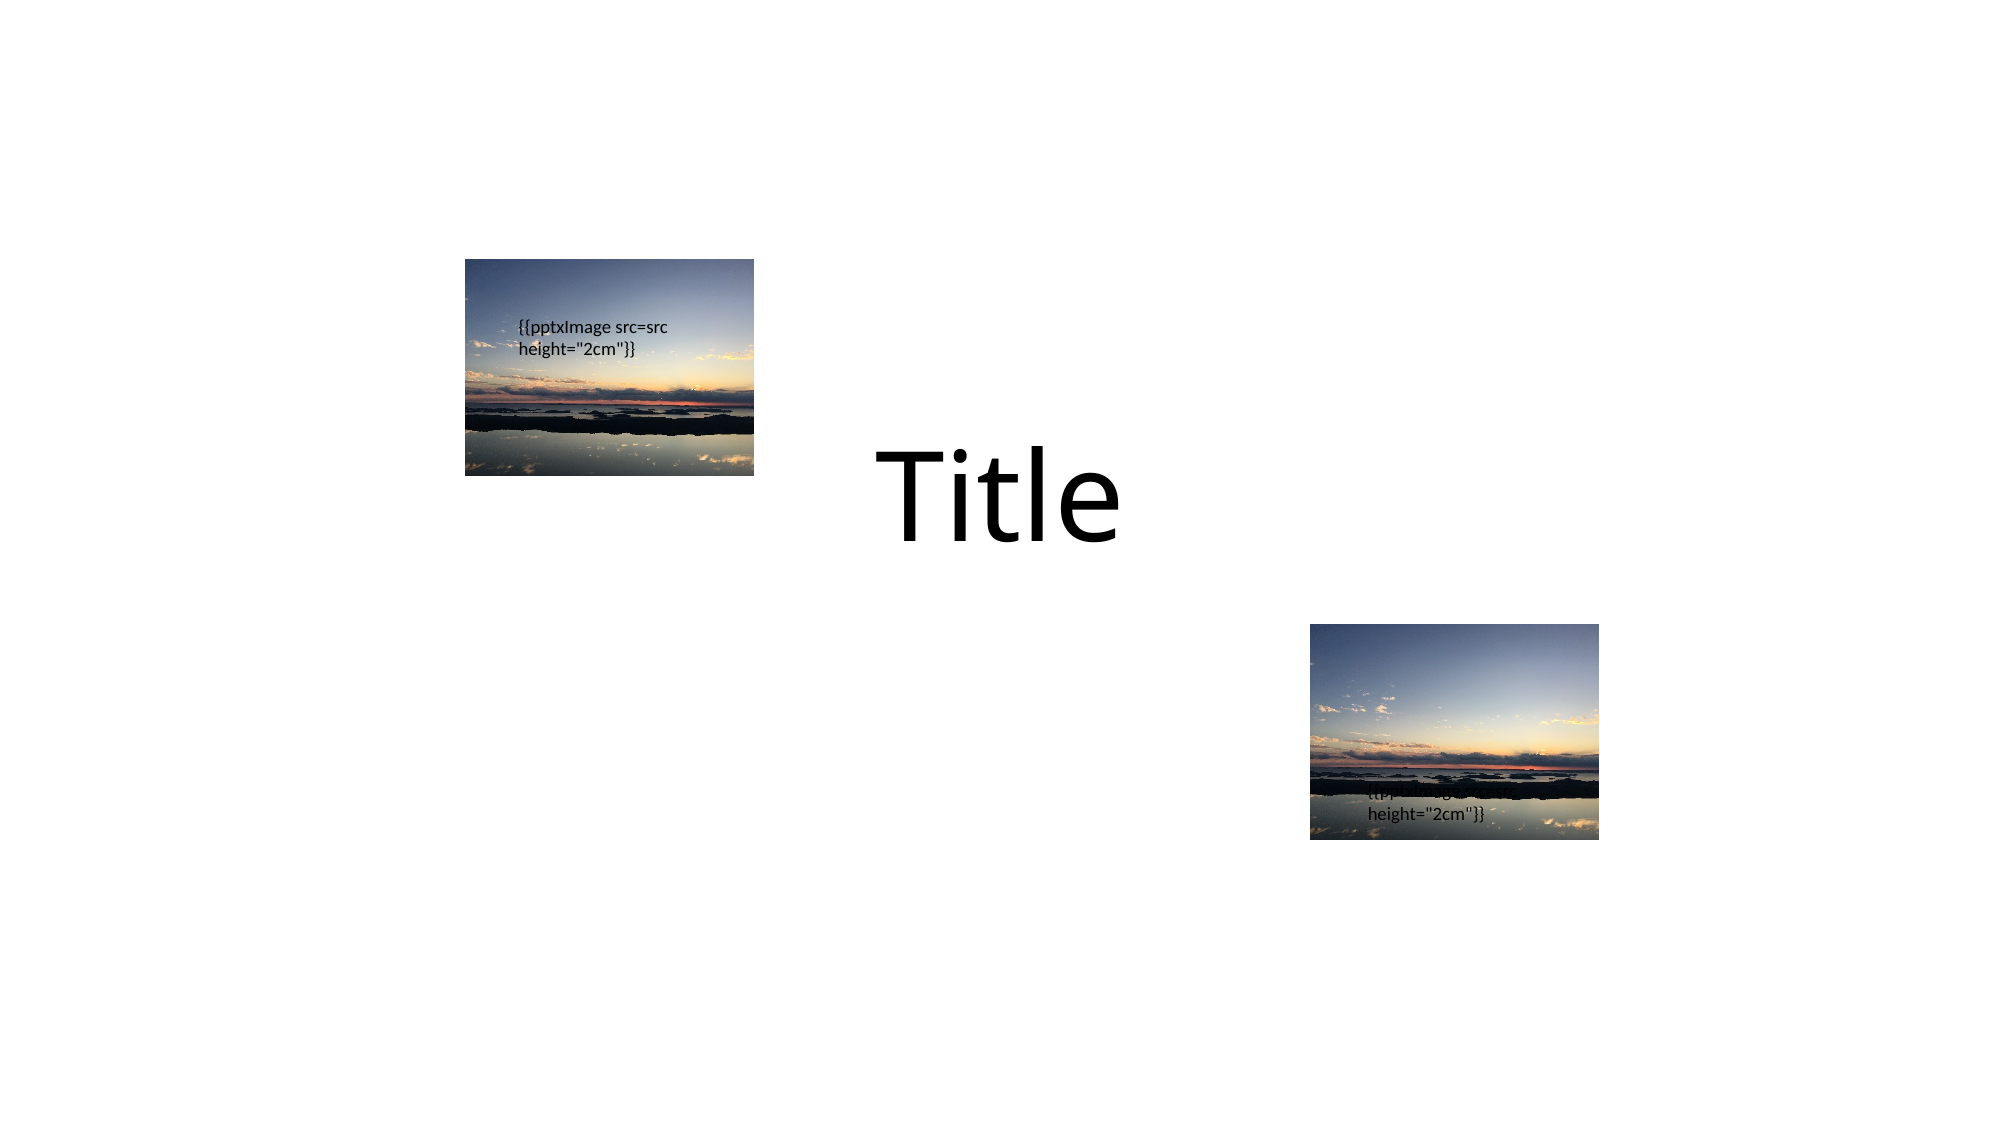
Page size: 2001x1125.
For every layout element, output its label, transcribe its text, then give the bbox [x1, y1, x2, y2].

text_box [1310, 624, 1599, 840]
title Title [249, 184, 1750, 576]
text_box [465, 259, 754, 476]
